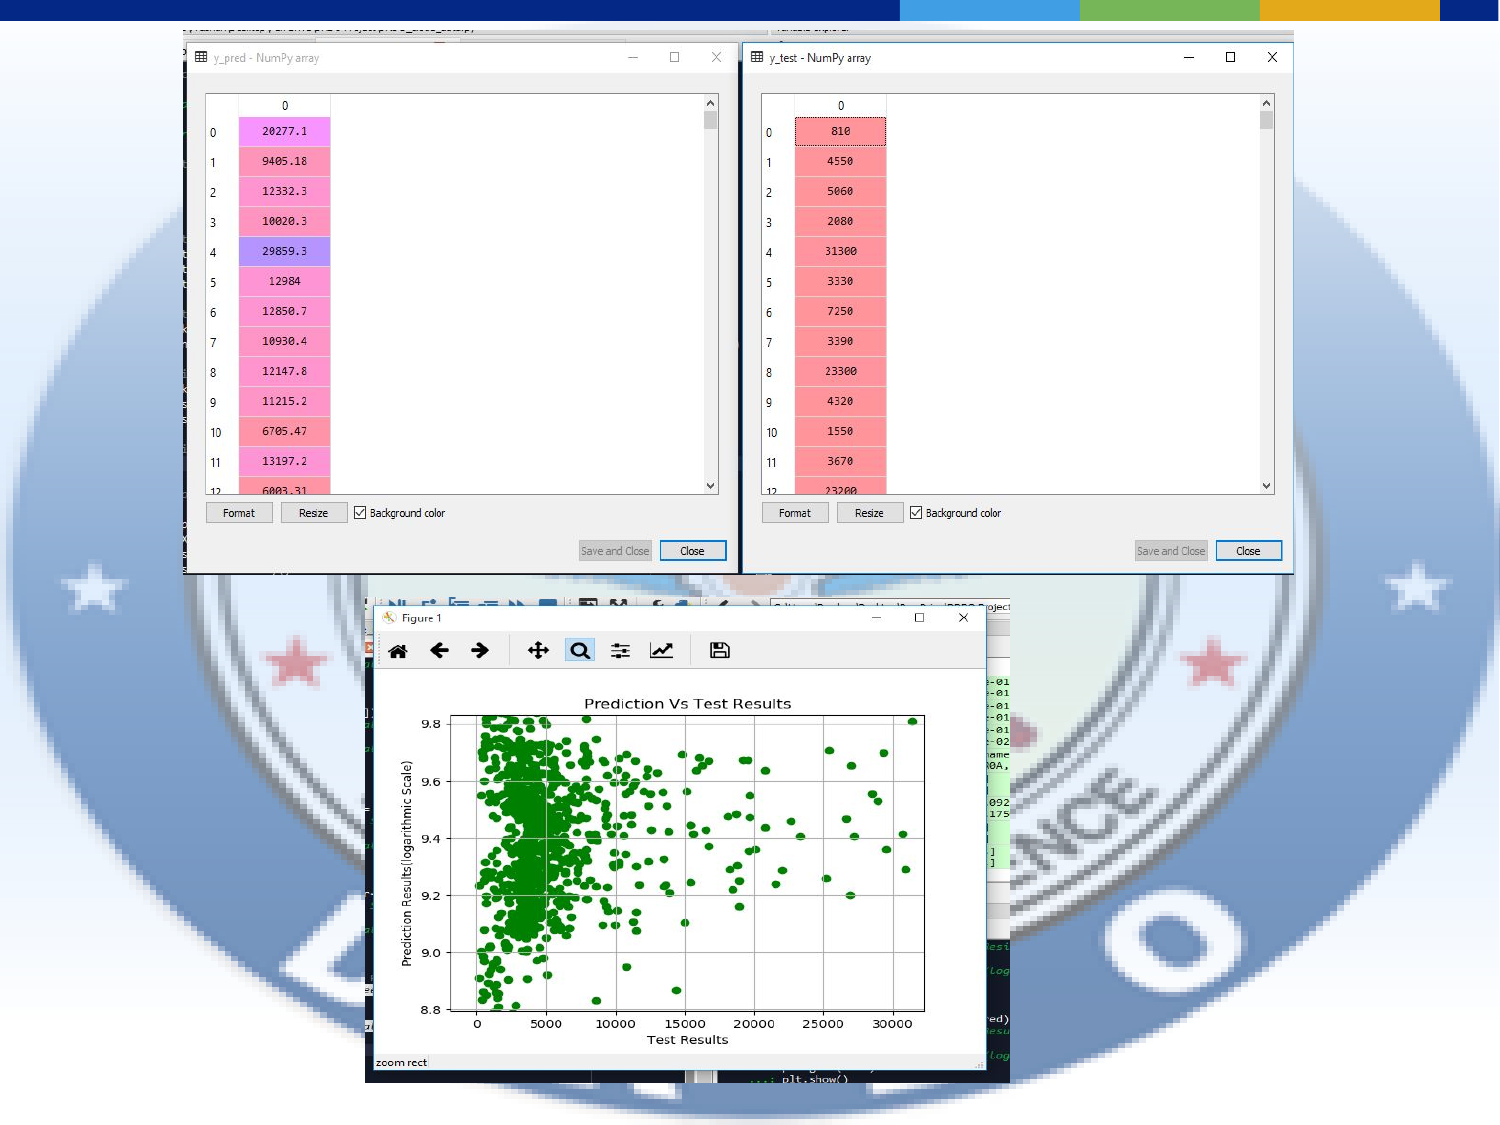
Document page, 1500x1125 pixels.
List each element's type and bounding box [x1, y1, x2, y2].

picture [365, 597, 1011, 1083]
picture [182, 30, 1294, 575]
